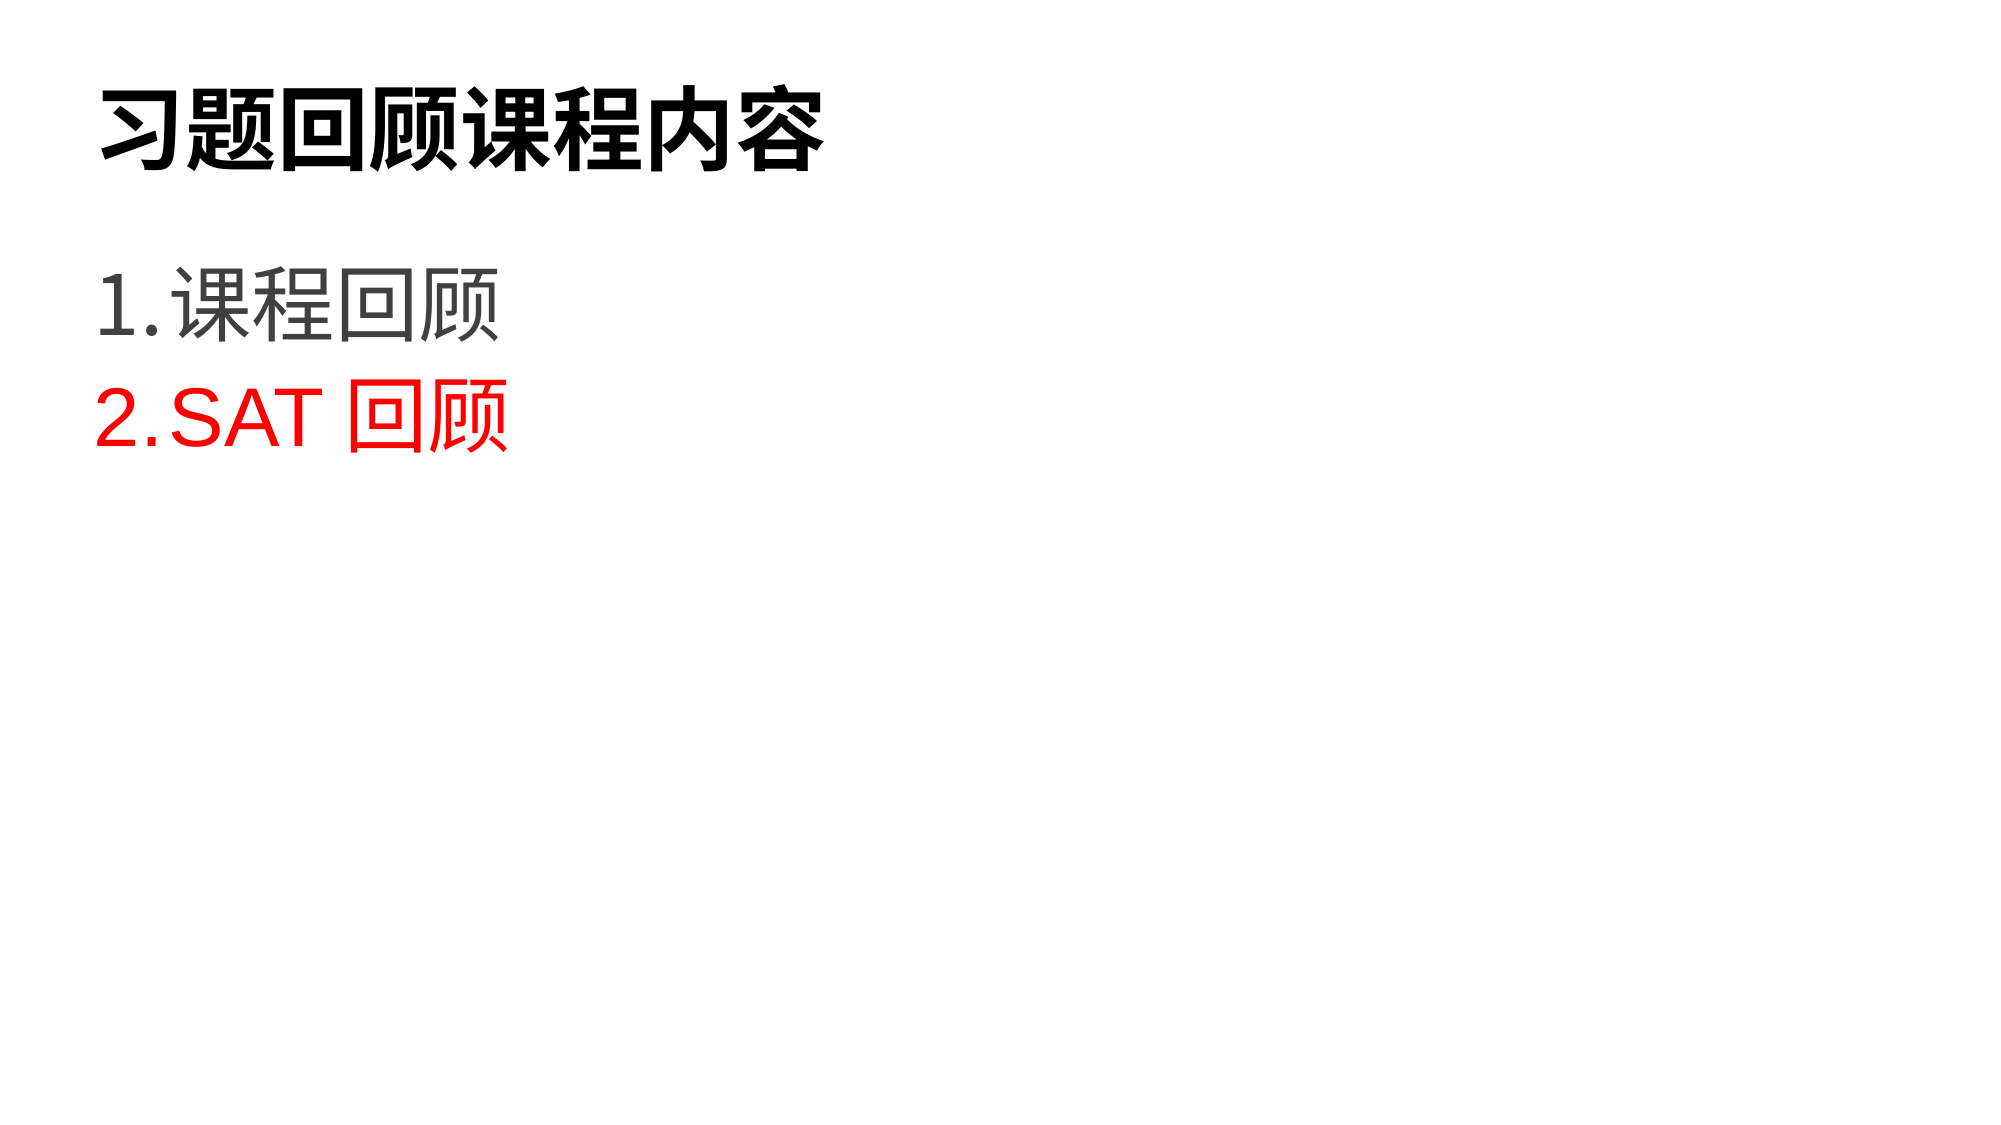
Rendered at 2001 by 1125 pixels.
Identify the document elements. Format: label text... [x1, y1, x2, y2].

list 课程回顾 SAT回顾 [78, 185, 1804, 1049]
title 习题回顾课程内容 [78, 25, 1804, 185]
